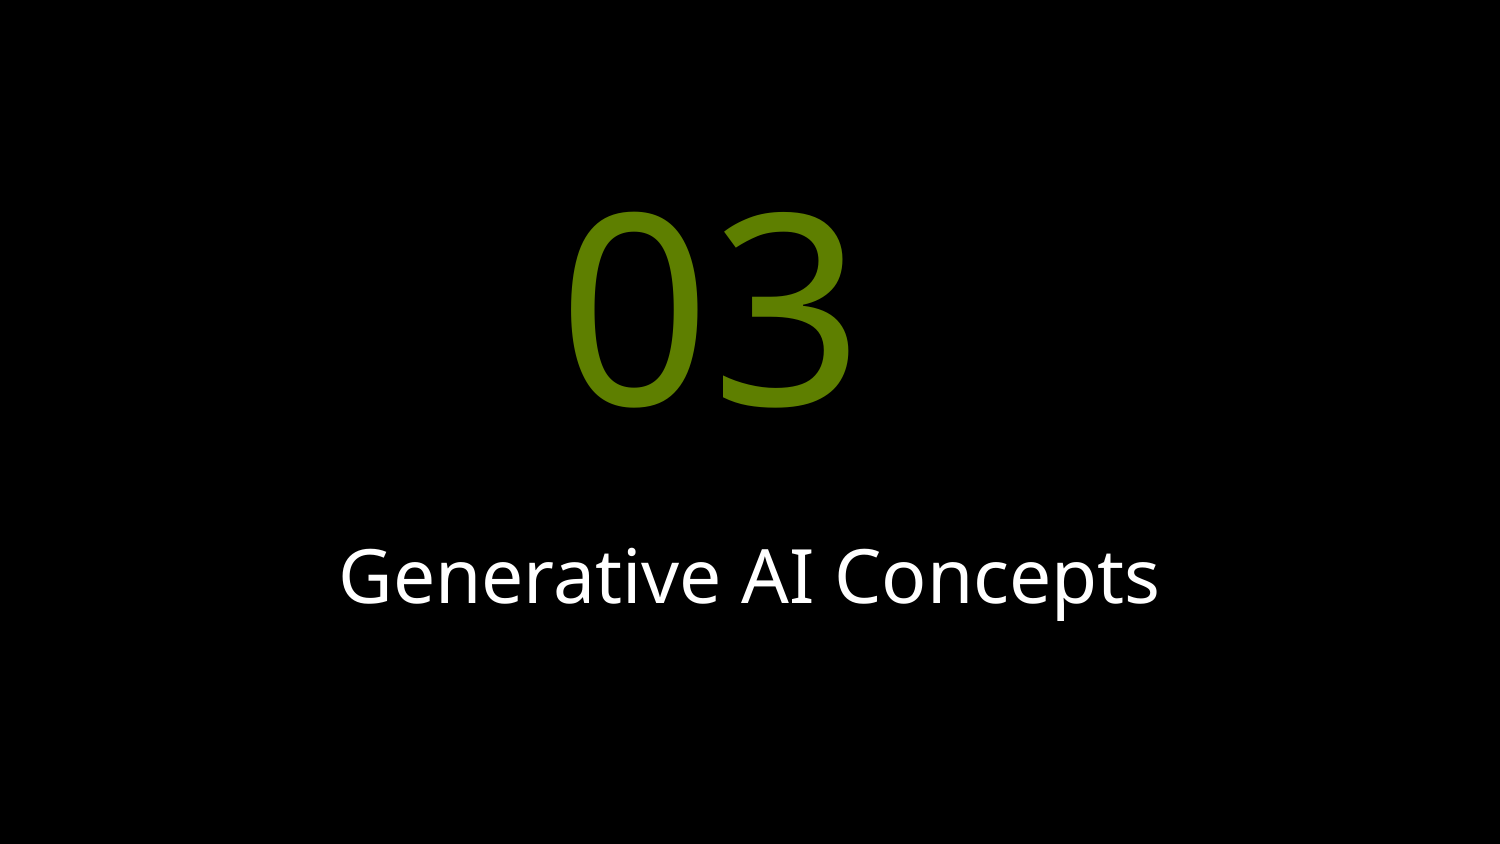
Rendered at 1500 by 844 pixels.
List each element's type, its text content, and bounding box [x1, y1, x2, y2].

title 03 [460, 123, 963, 500]
title Generative AI Concepts [114, 500, 1386, 648]
